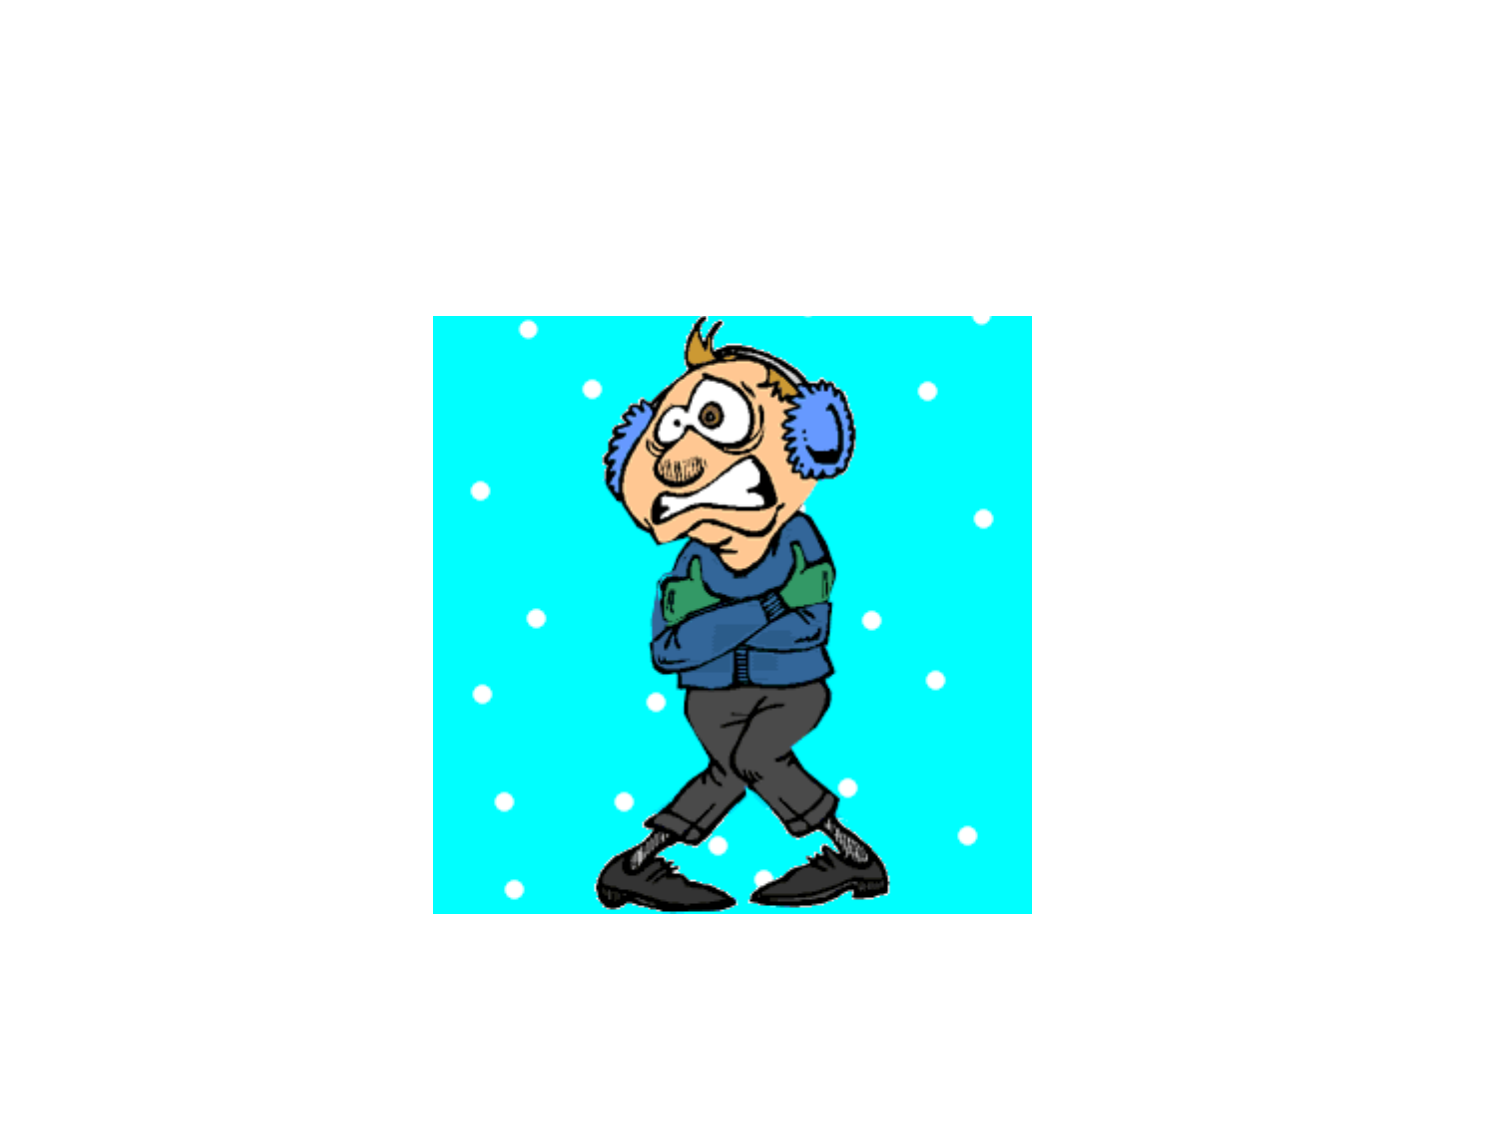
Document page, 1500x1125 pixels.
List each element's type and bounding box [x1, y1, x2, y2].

list [433, 316, 1032, 915]
